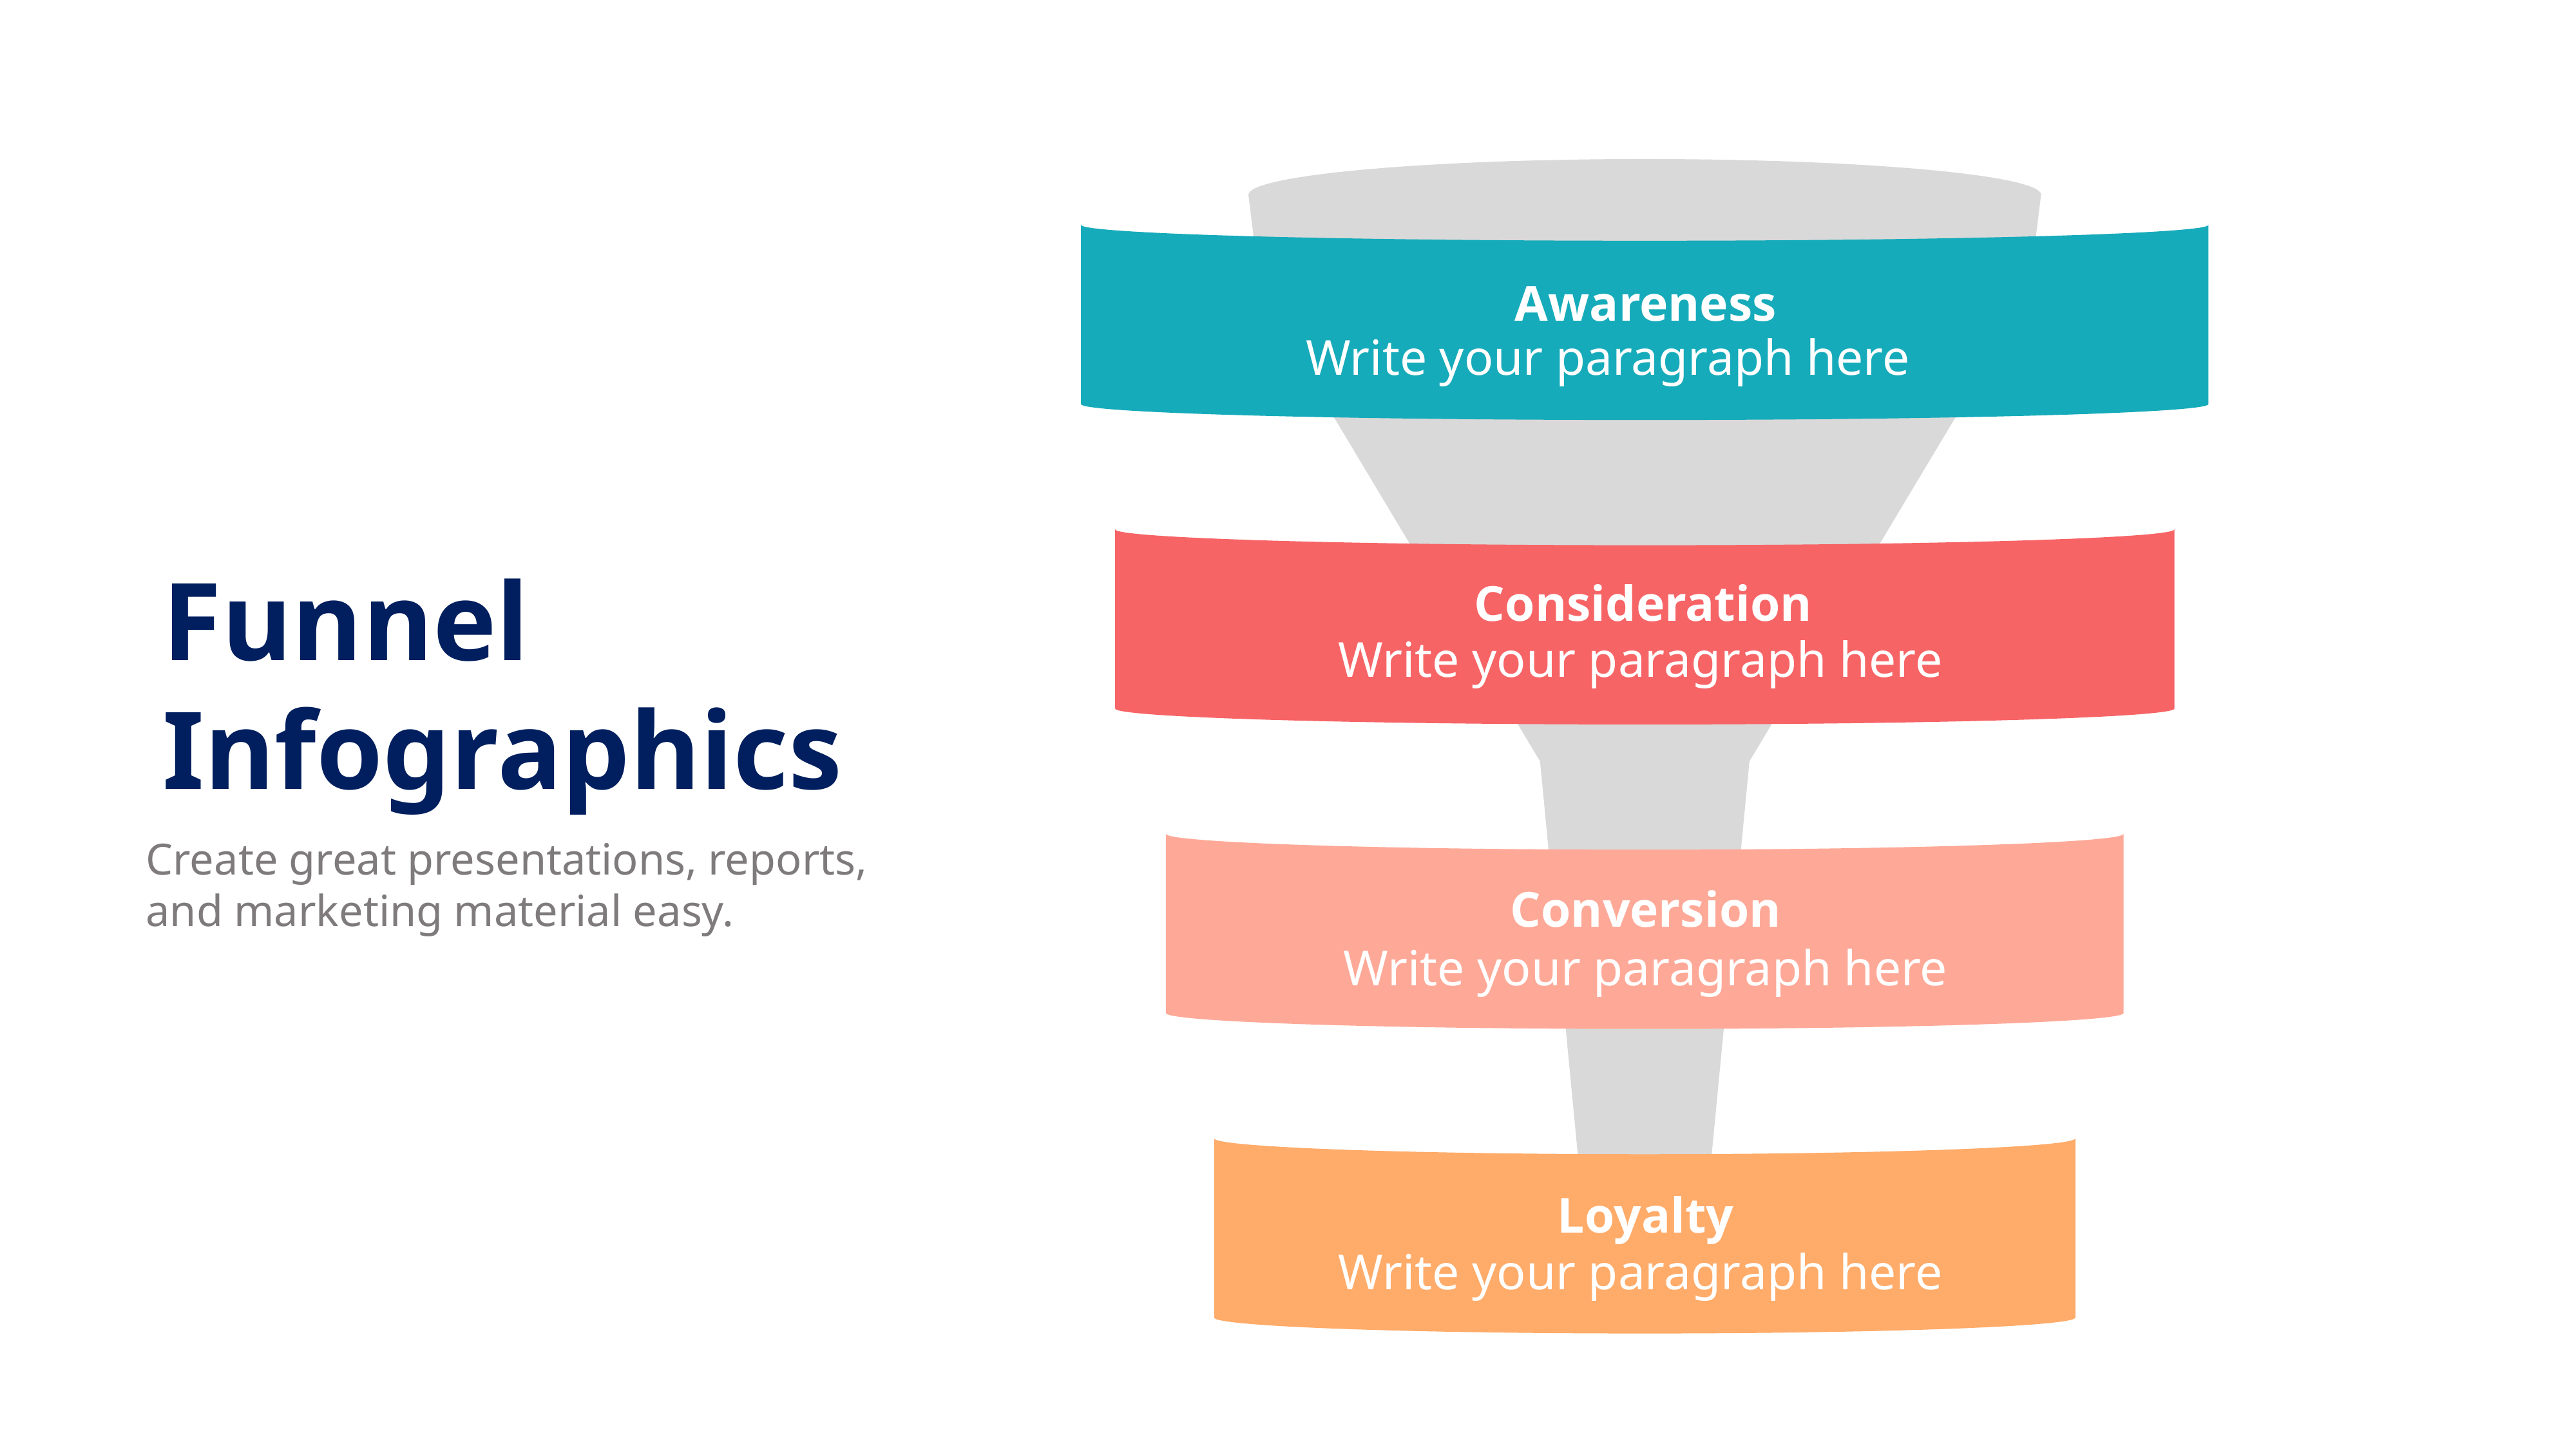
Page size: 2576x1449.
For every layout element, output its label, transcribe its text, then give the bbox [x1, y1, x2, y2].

text_box Consideration [1166, 567, 2121, 636]
text_box [1081, 225, 2209, 421]
text_box [1565, 1029, 1724, 1154]
text_box [1334, 418, 1956, 545]
text_box Loyalty [1541, 1179, 1751, 1236]
text_box Write your paragraph here [1333, 933, 1958, 1000]
text_box [1214, 1138, 2075, 1334]
text_box Conversion [1397, 874, 1895, 933]
text_box Write your paragraph here [1328, 623, 1952, 692]
text_box Awareness [1168, 267, 2123, 336]
text_box [1248, 158, 2041, 240]
text_box Write your paragraph here [1328, 1236, 1952, 1304]
text_box Write your paragraph here [1296, 322, 1920, 390]
text_box Create great presentations, reports, and marketing material easy. [136, 827, 902, 940]
text_box [1518, 724, 1772, 849]
text_box [1165, 833, 2124, 1029]
text_box [1115, 529, 2175, 724]
text_box Funnel Infographics [153, 548, 852, 815]
